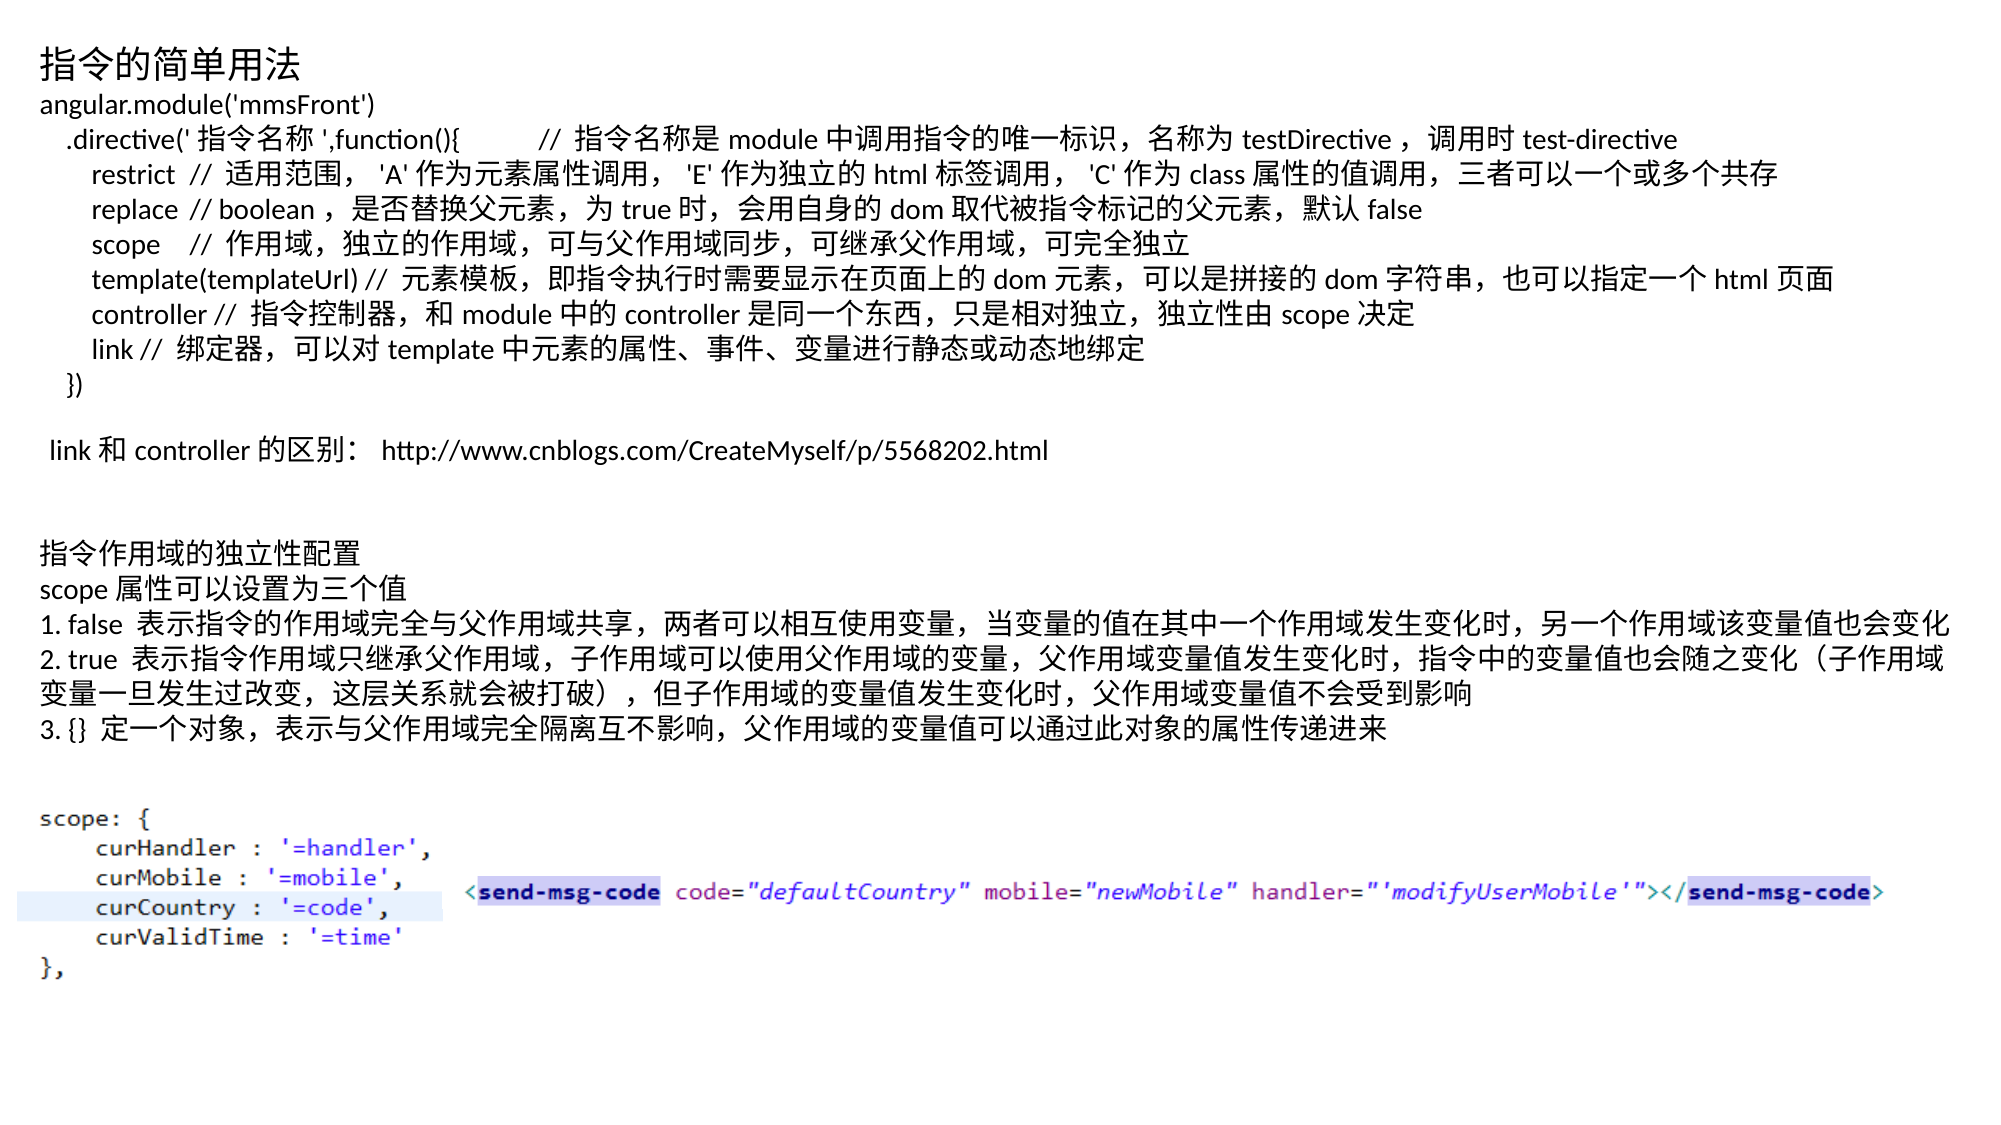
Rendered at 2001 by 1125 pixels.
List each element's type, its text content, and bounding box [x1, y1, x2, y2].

text_box link和controller的区别：http://www.cnblogs.com/CreateMyself/p/5568202.html [34, 424, 1275, 474]
text_box 指令的简单用法 angular.module('mmsFront') .directive('指令名称',function(){ // 指令名称是module中调用指令的唯一标识，名称为testDirective，调用时test-directive restrict // 适用范围，'A'作为元素属性调用，'E'作为独立的html标签调用，'C'作为class属性的值调用，三者可以一个或多个共存 replace // boolean，是否替换父元素，为true时，会用自身的dom取代被指令标记的父元素，默认false scope // 作用域，独立的作用域，可与父作用域同步，可继承父作用域，可完全独立 template(templateUrl) // 元素模板，即指令执行时需要显示在页面上的dom元素，可以是拼接的dom字符串，也可以指定一个html页面 controller // 指令控制器，和module中的controller是同一个东西，只是相对独立，独立性由scope决定 link // 绑定器，可以对template中元素的属性、事件、变量进行静态或动态地绑定 }) 指令作用域的独立性配置 scope属性可以设置为三个值 1. false 表示指令的作用域完全与父作用域共享，两者可以相互使用变量，当变量的值在其中一个作用域发生变化时，另一个作用域该变量值也会变化 2. true 表示指令作用域只继承父作用域，子作用域可以使用父作用域的变量，父作用域变量值发生变化时，指令中的变量值也会随之变化（子作用域变量一旦发生过改变，这层关系就会被打破），但子作用域的变量值发生变化时，父作用域变量值不会受到影响 3. {} 定一个对象，表示与父作用域完全隔离互不影响，父作用域的变量值可以通过此对象的属性传递进来 [24, 33, 1975, 753]
picture [17, 801, 1888, 985]
